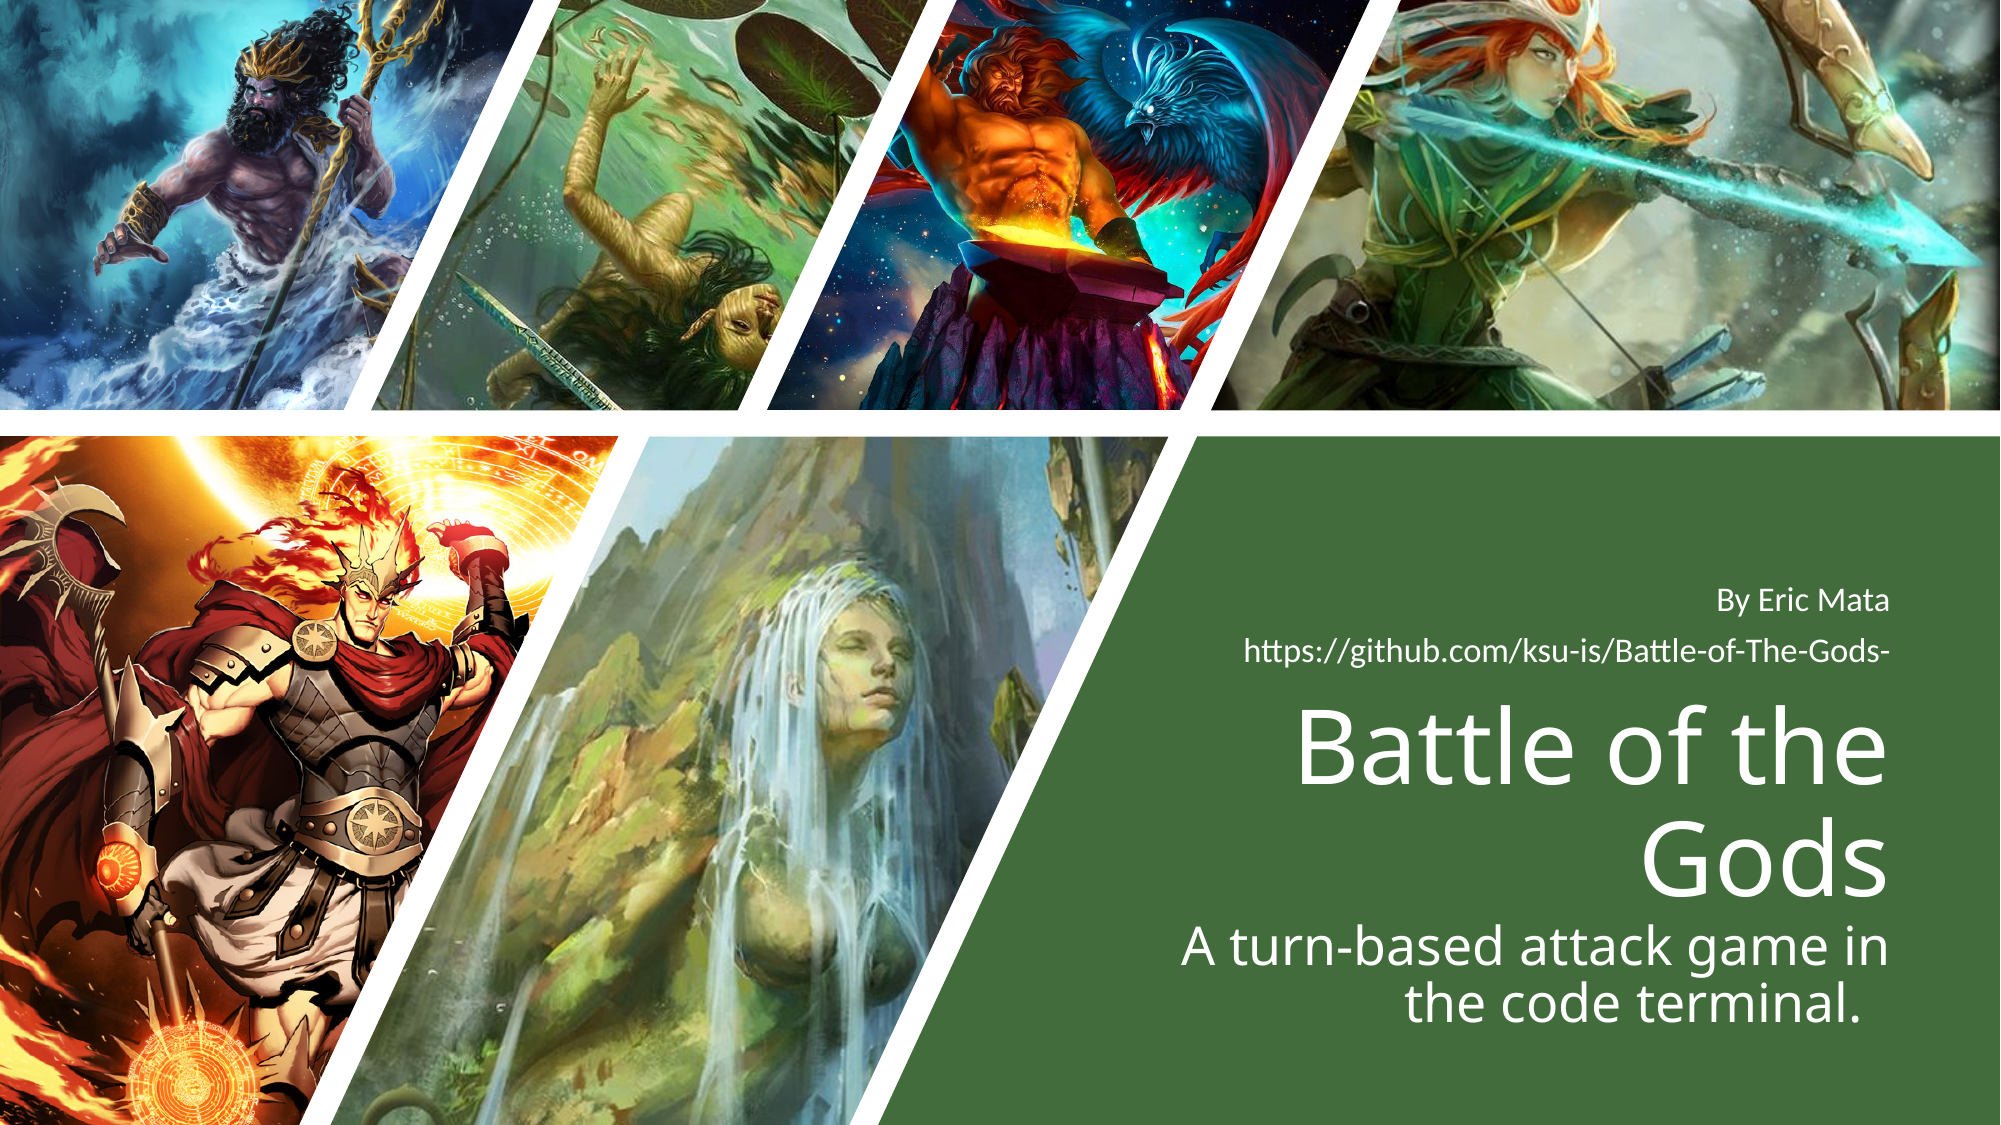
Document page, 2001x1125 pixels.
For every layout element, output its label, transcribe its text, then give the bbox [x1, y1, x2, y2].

picture [0, 0, 2000, 411]
picture [0, 435, 1169, 1125]
text_box [1169, 435, 2000, 1125]
title Battle of the Gods A turn-based attack game in the code terminal. [1169, 687, 1906, 1043]
subtitle By Eric Mata https://github.com/ksu-is/Battle-of-The-Gods- [1210, 542, 1906, 678]
